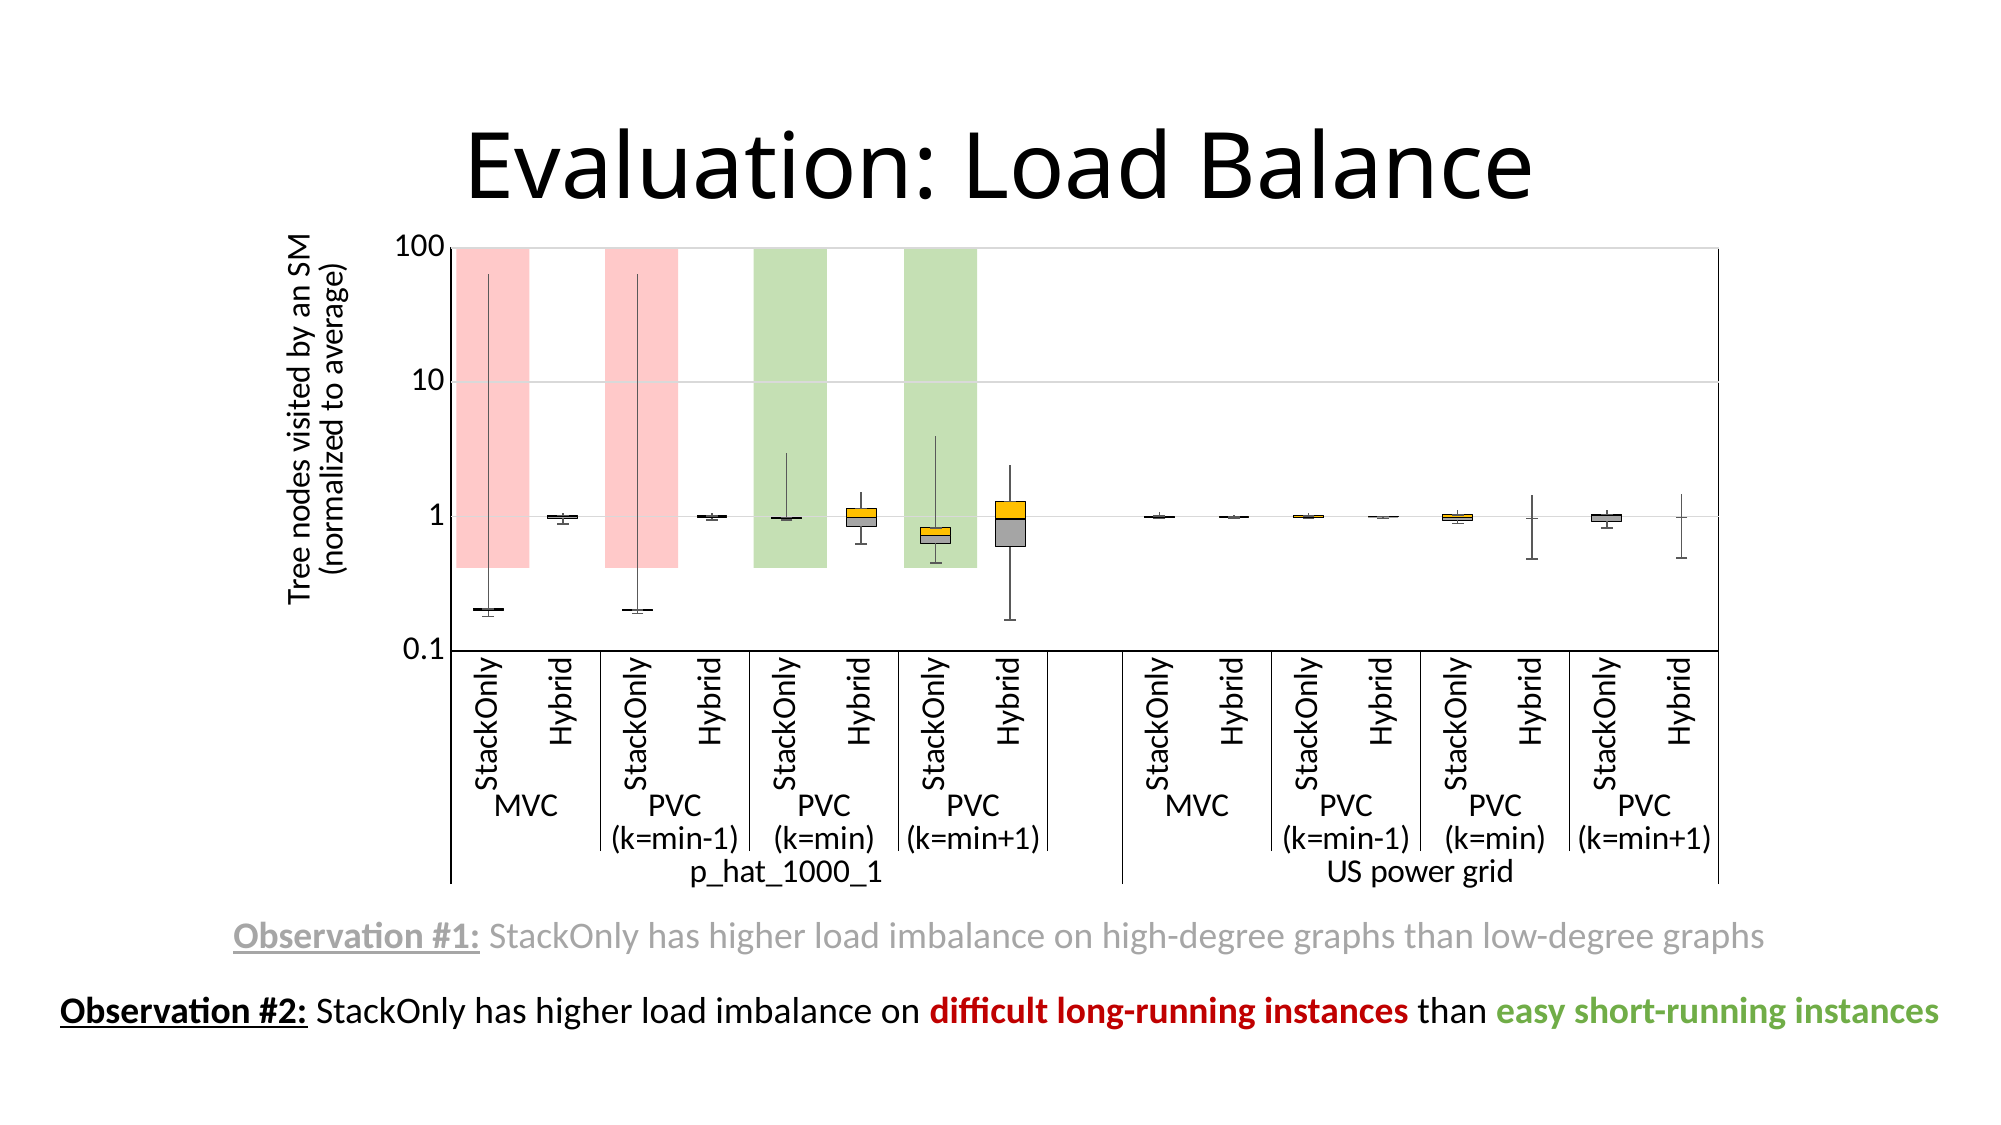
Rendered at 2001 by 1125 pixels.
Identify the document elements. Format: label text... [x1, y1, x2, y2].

text_box Observation #1: StackOnly has higher load imbalance on high-degree graphs than low-degree graphs Observation #2: StackOnly has higher load imbalance on difficult long-running instances than easy short-running instances [10, 903, 1990, 1039]
title Evaluation: Load Balance [137, 59, 1863, 278]
chart [251, 217, 1749, 904]
